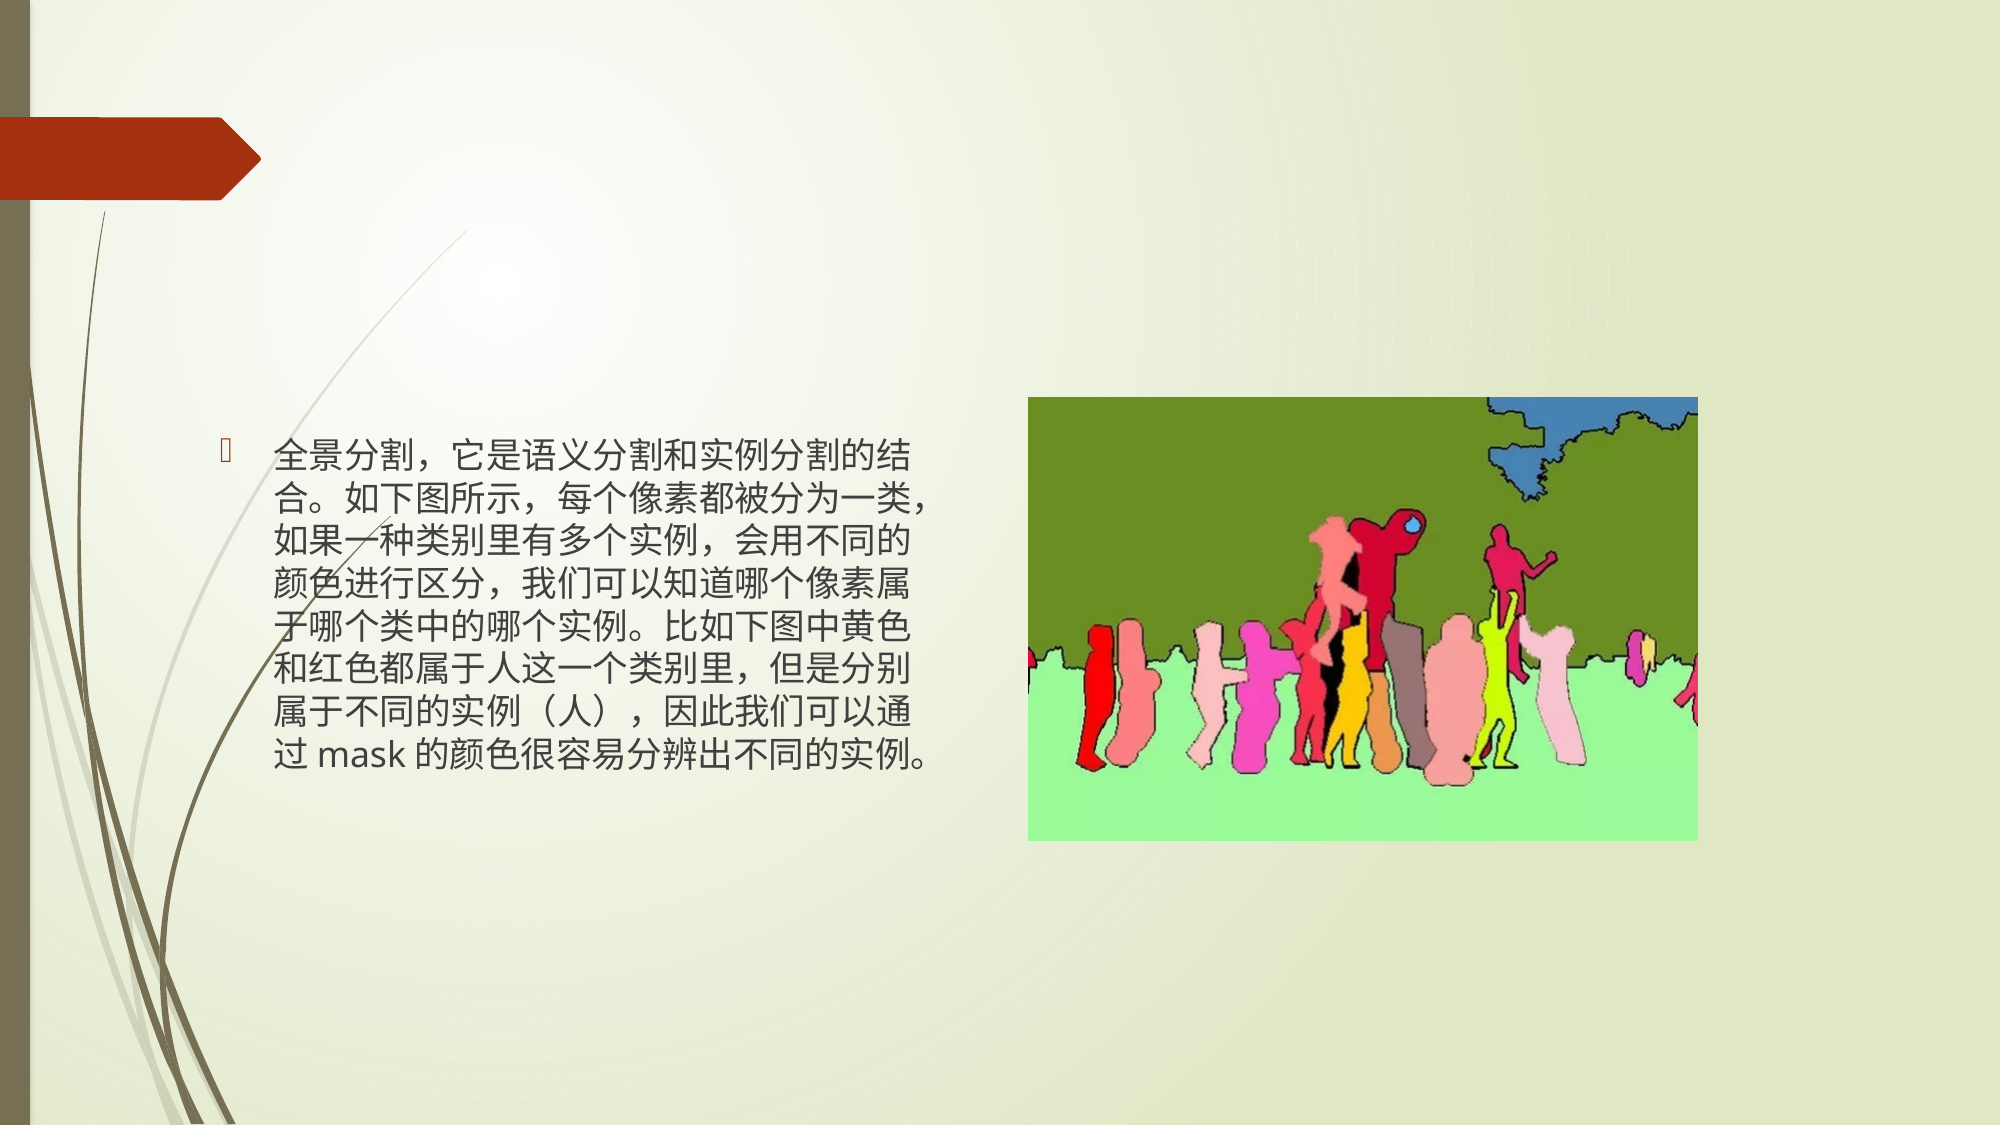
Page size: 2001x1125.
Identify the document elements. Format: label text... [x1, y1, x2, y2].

picture [1027, 397, 1698, 841]
list 全景分割，它是语义分割和实例分割的结合。如下图所示，每个像素都被分为一类，如果一种类别里有多个实例，会用不同的颜色进行区分，我们可以知道哪个像素属于哪个类中的哪个实例。比如下图中黄色和红色都属于人这一个类别里，但是分别属于不同的实例（人），因此我们可以通过mask的颜色很容易分辨出不同的实例。 [204, 425, 933, 813]
